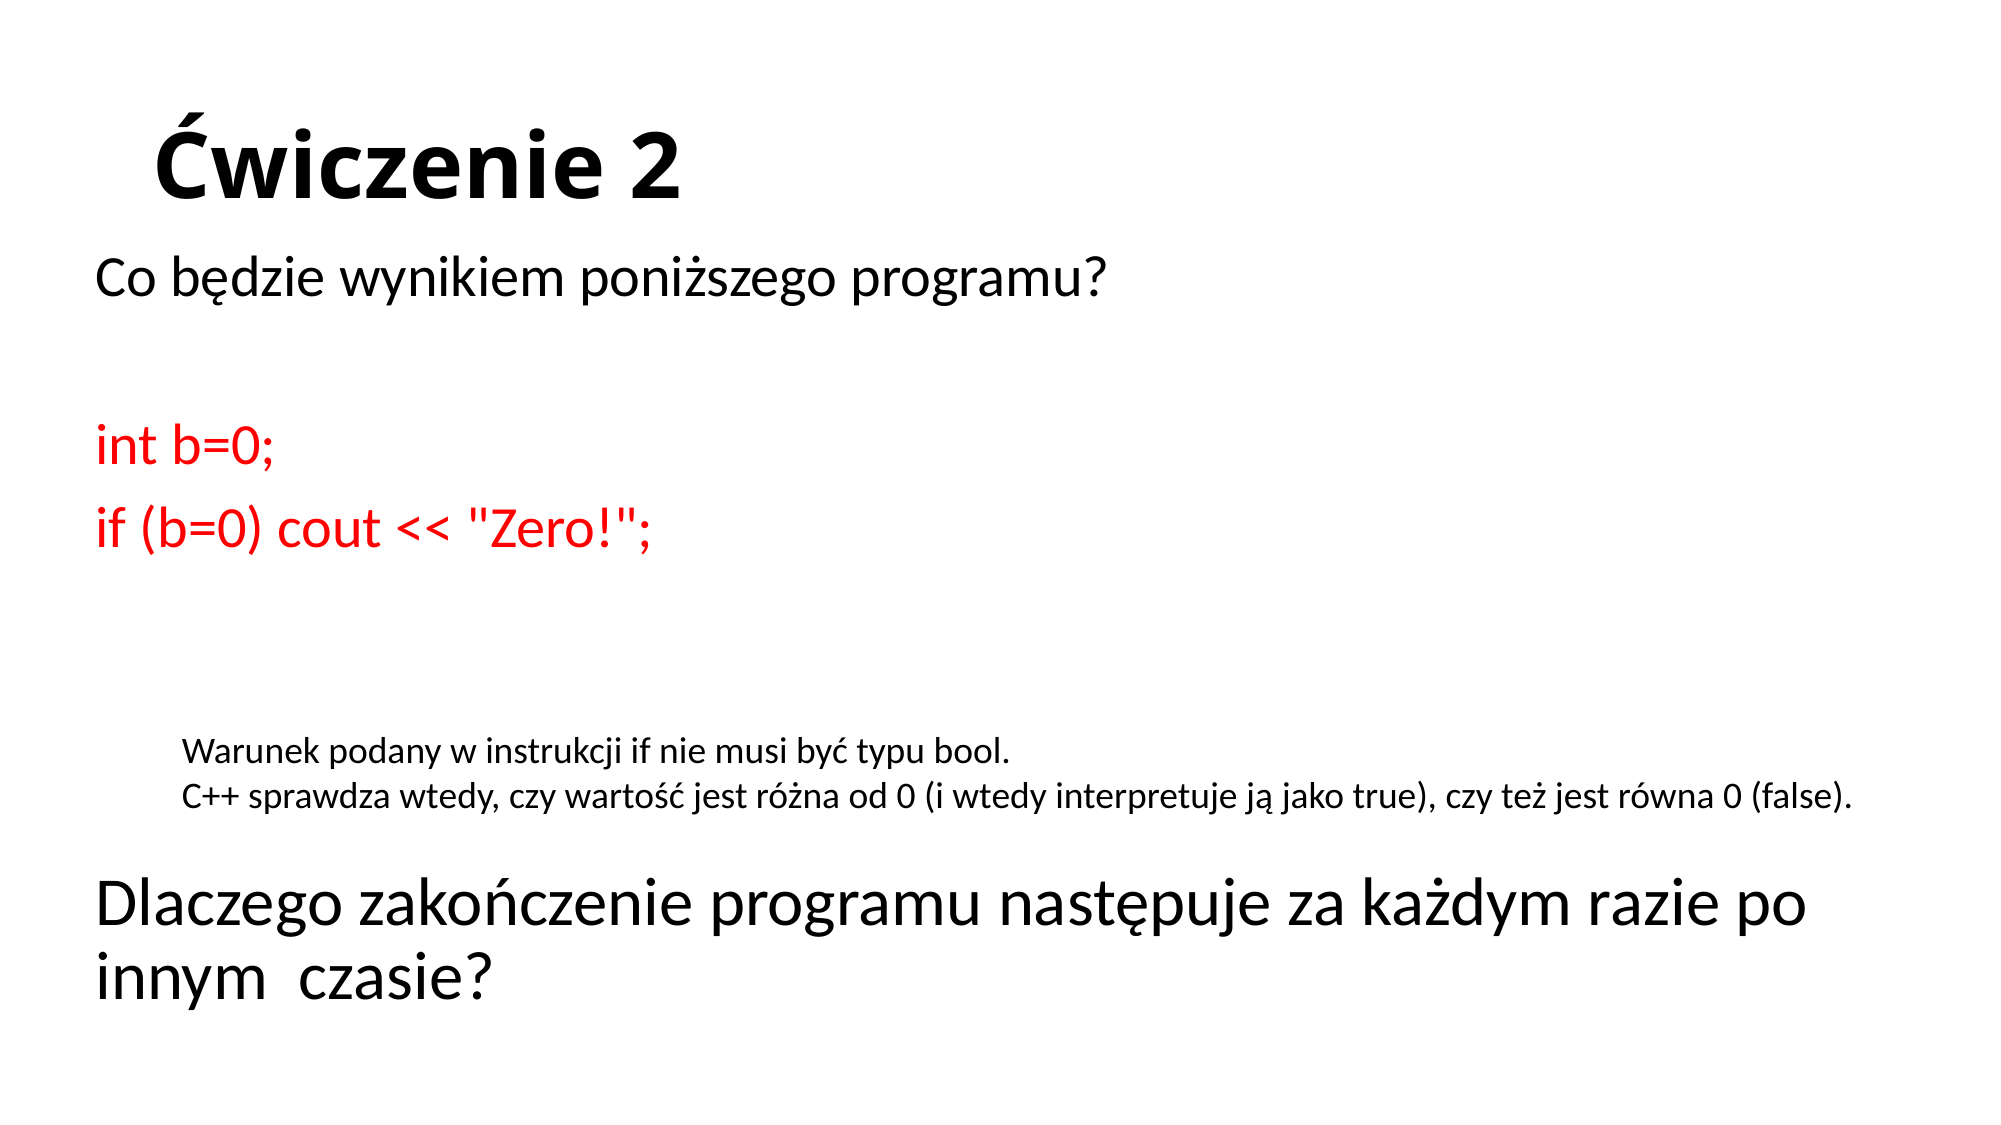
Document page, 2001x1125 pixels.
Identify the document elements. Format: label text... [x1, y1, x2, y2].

title Ćwiczenie 2 [137, 59, 1863, 239]
text_box Warunek podany w instrukcji if nie musi być typu bool. C++ sprawdza wtedy, czy wartość jest różna od 0 (i wtedy interpretuje ją jako true), czy też jest równa 0 (false). [167, 718, 1932, 824]
list Co będzie wynikiem poniższego programu? int b=0; if (b=0) cout << "Zero!"; Dlaczego zakończenie programu następuje za każdym razie po innym czasie? [80, 239, 1920, 1066]
